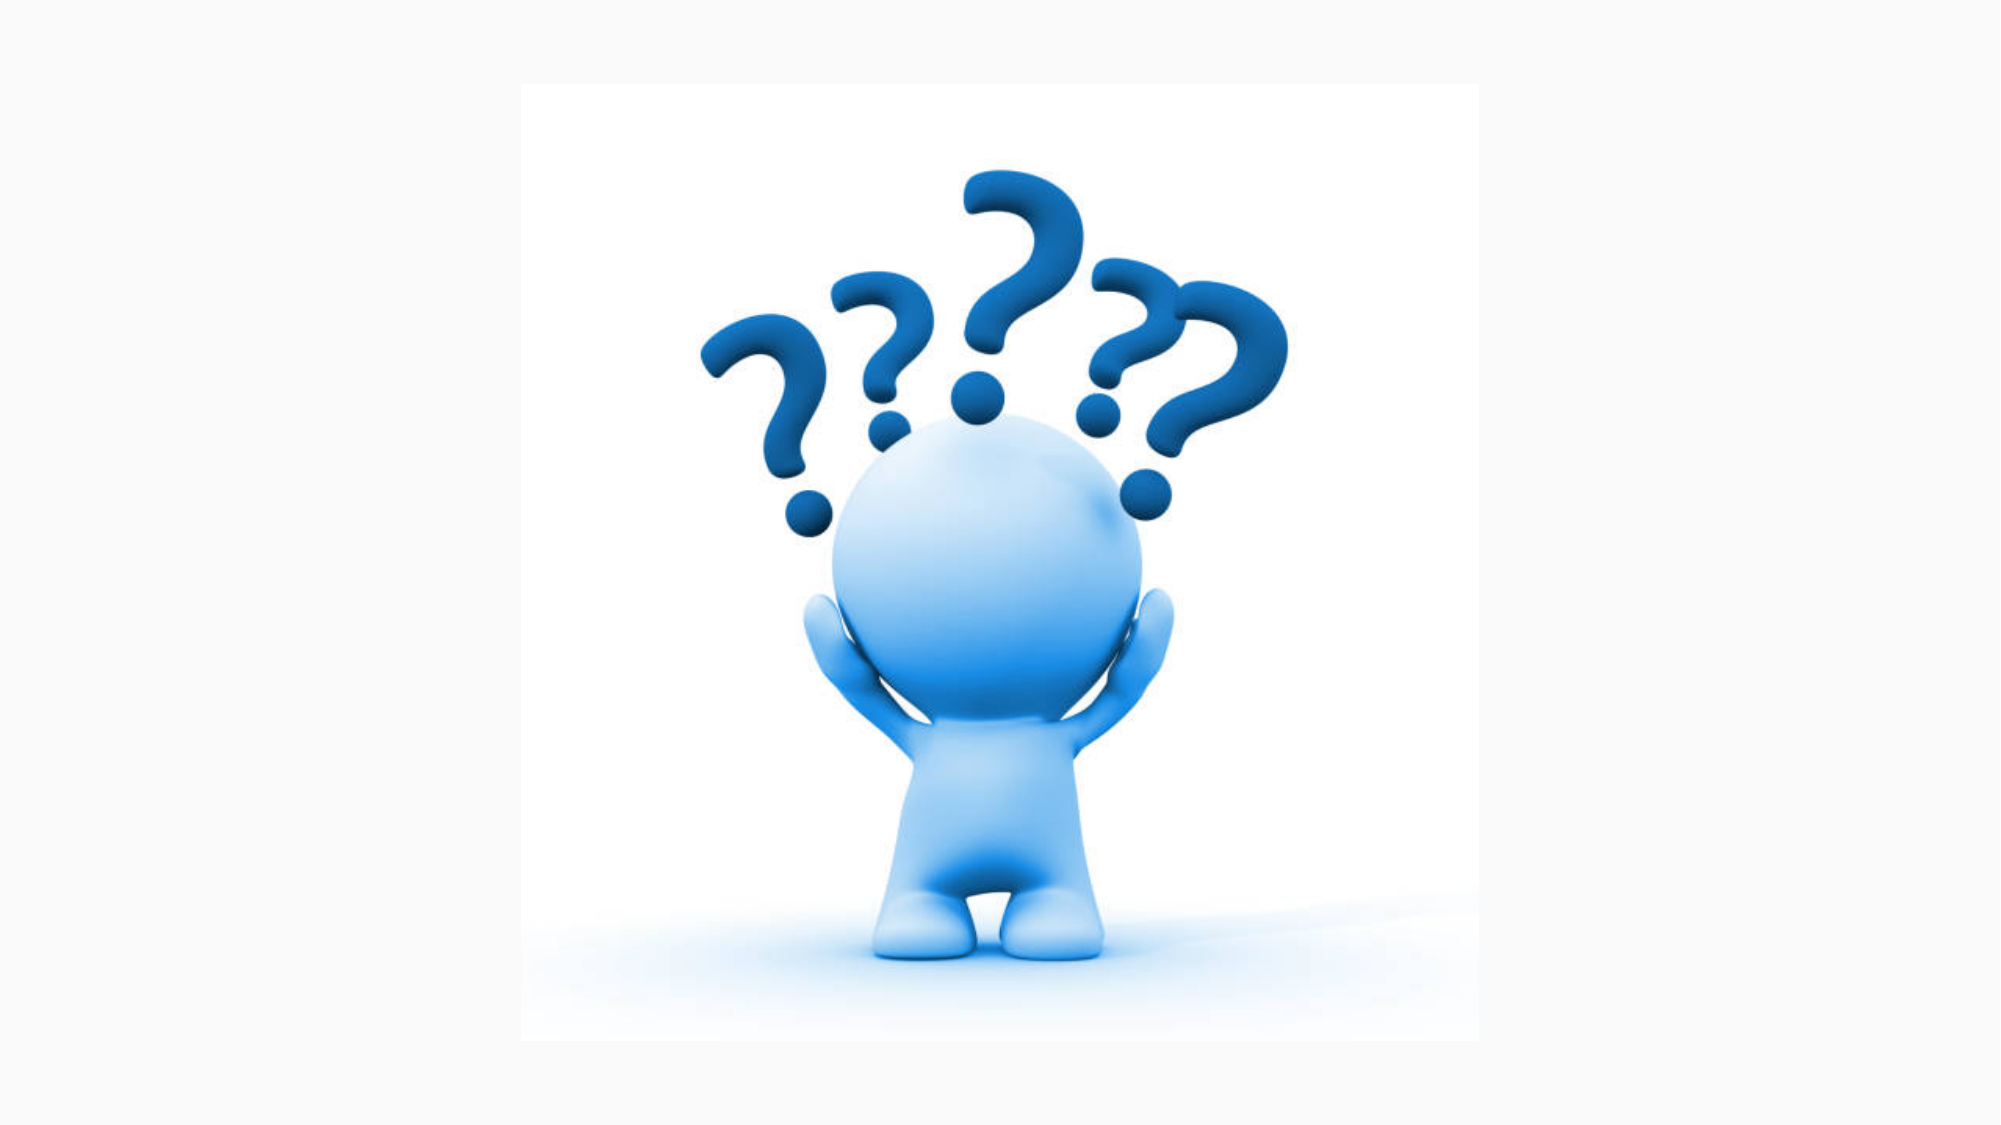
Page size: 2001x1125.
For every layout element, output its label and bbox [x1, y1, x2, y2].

picture [521, 84, 1479, 1041]
